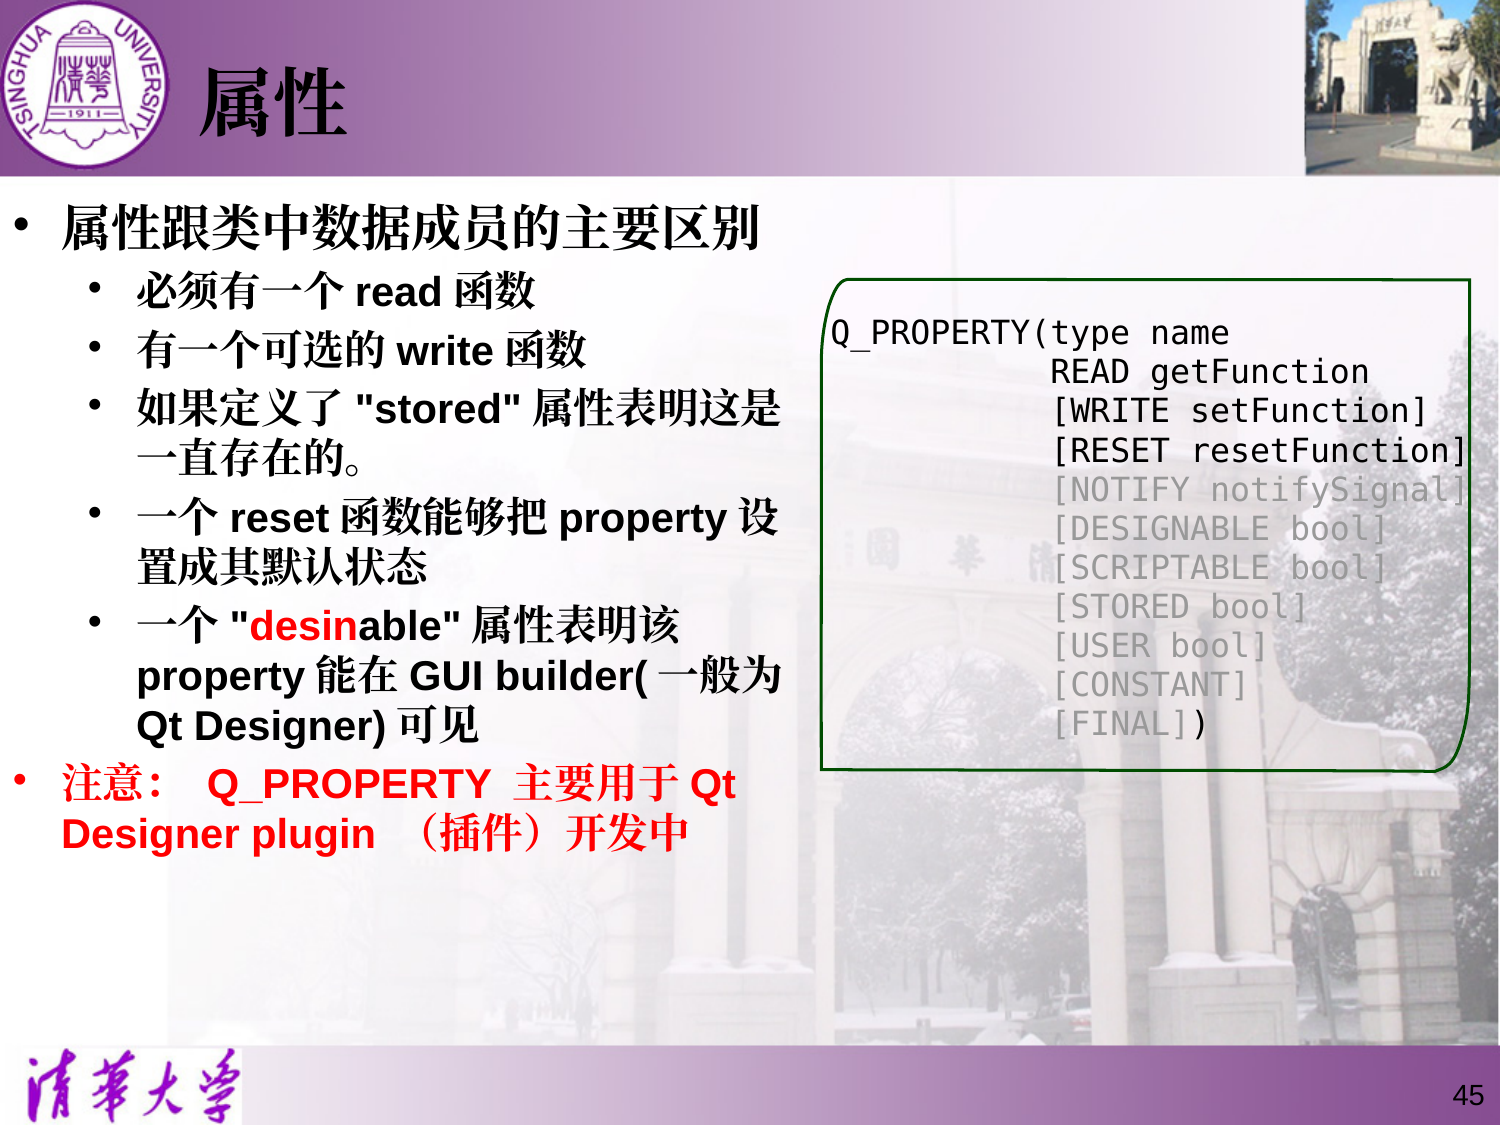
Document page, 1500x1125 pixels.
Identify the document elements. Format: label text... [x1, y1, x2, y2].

picture [0, 0, 1500, 1125]
slide_number 45 [1257, 1068, 1500, 1125]
text_box 属性跟类中数据成员的主要区别 必须有一个read函数 有一个可选的write函数 如果定义了"stored"属性表明这是一直存在的。 一个reset函数能够把property设置成其默认状态 一个"desinable"属性表明该property能在GUI builder(一般为Qt Designer)可见 注意： Q_PROPERTY 主要用于Qt Designer plugin （插件）开发中 [0, 189, 827, 882]
title 属性 [182, 6, 1159, 196]
text_box [827, 279, 1470, 772]
